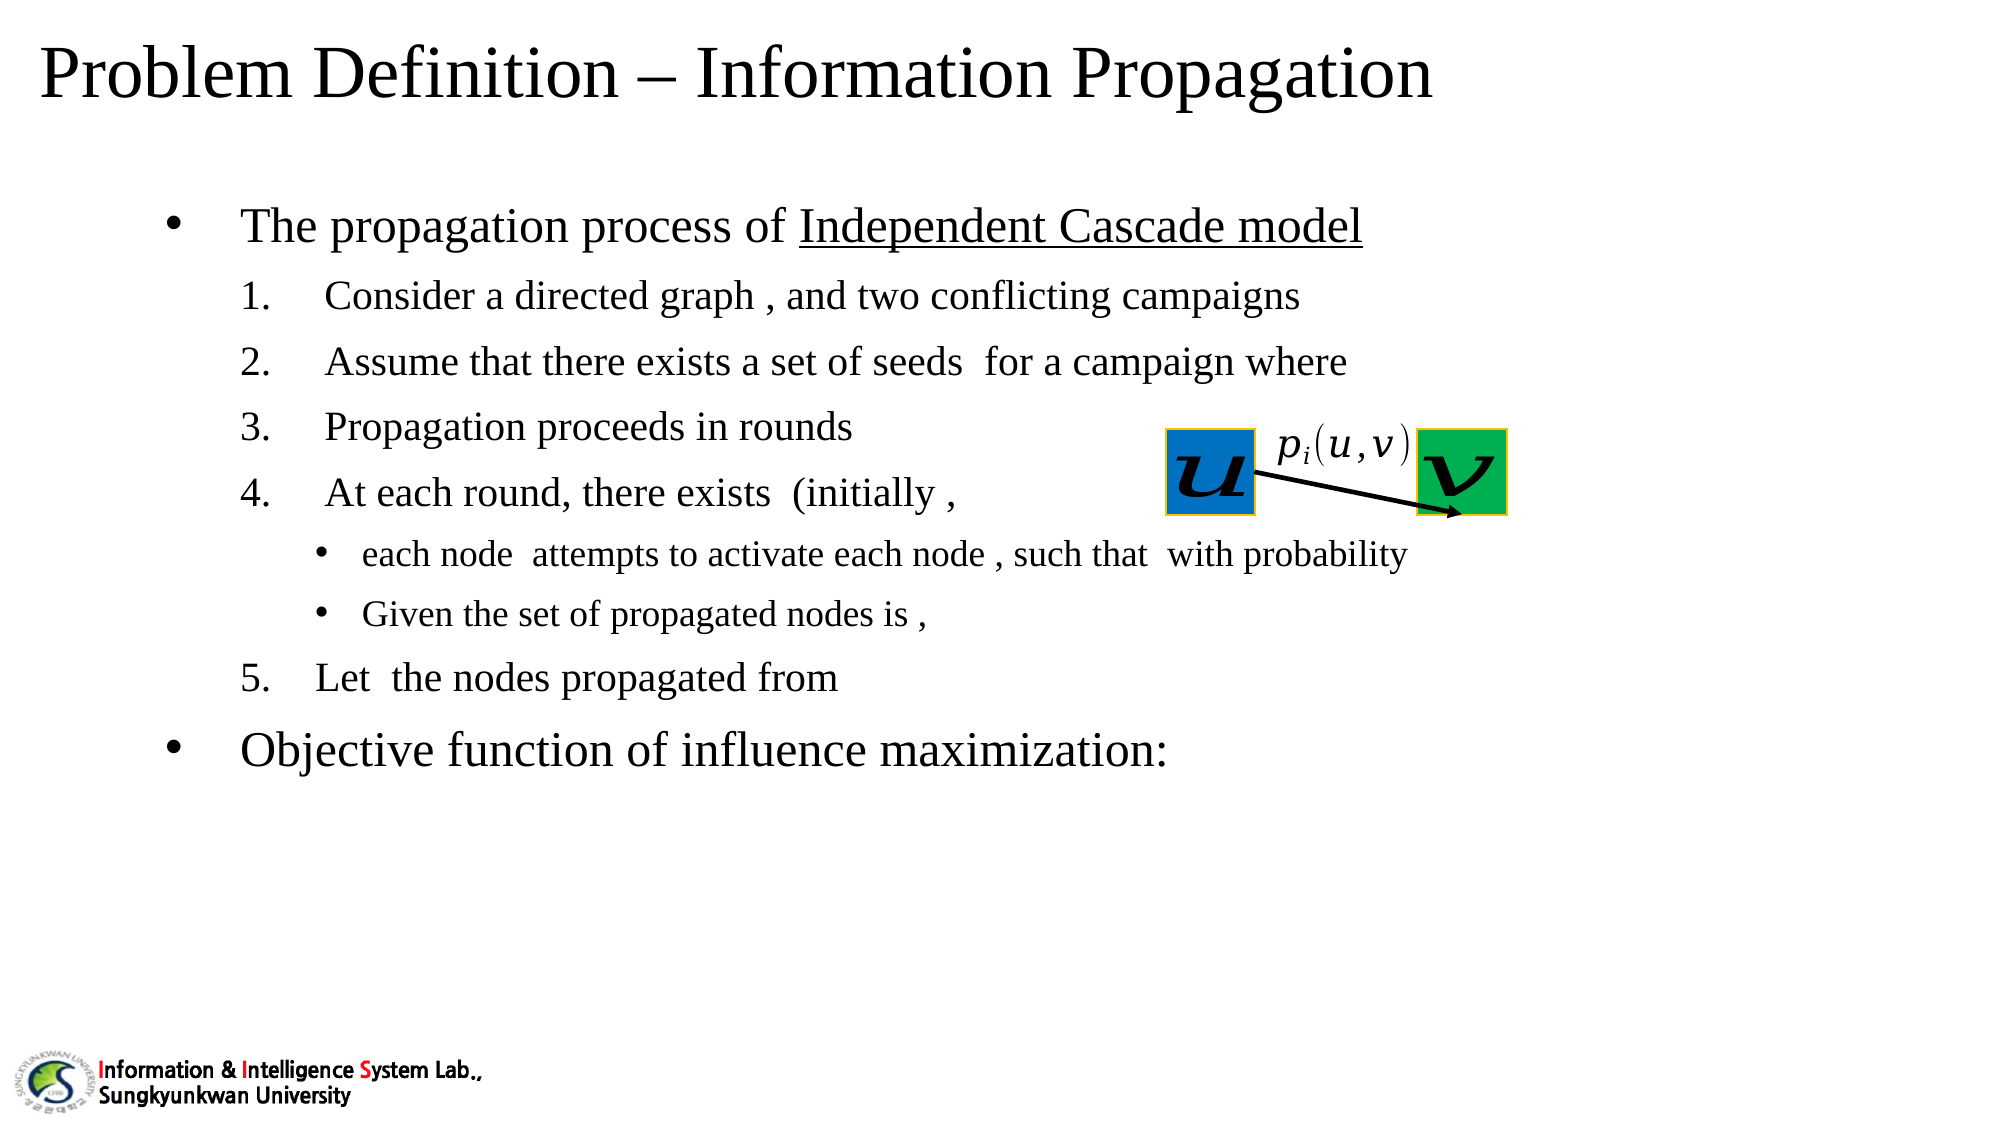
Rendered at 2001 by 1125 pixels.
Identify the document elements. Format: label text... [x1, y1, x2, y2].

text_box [1167, 420, 1506, 515]
picture [0, 1039, 497, 1120]
text_box Problem Definition – Information Propagation [24, 24, 1939, 123]
